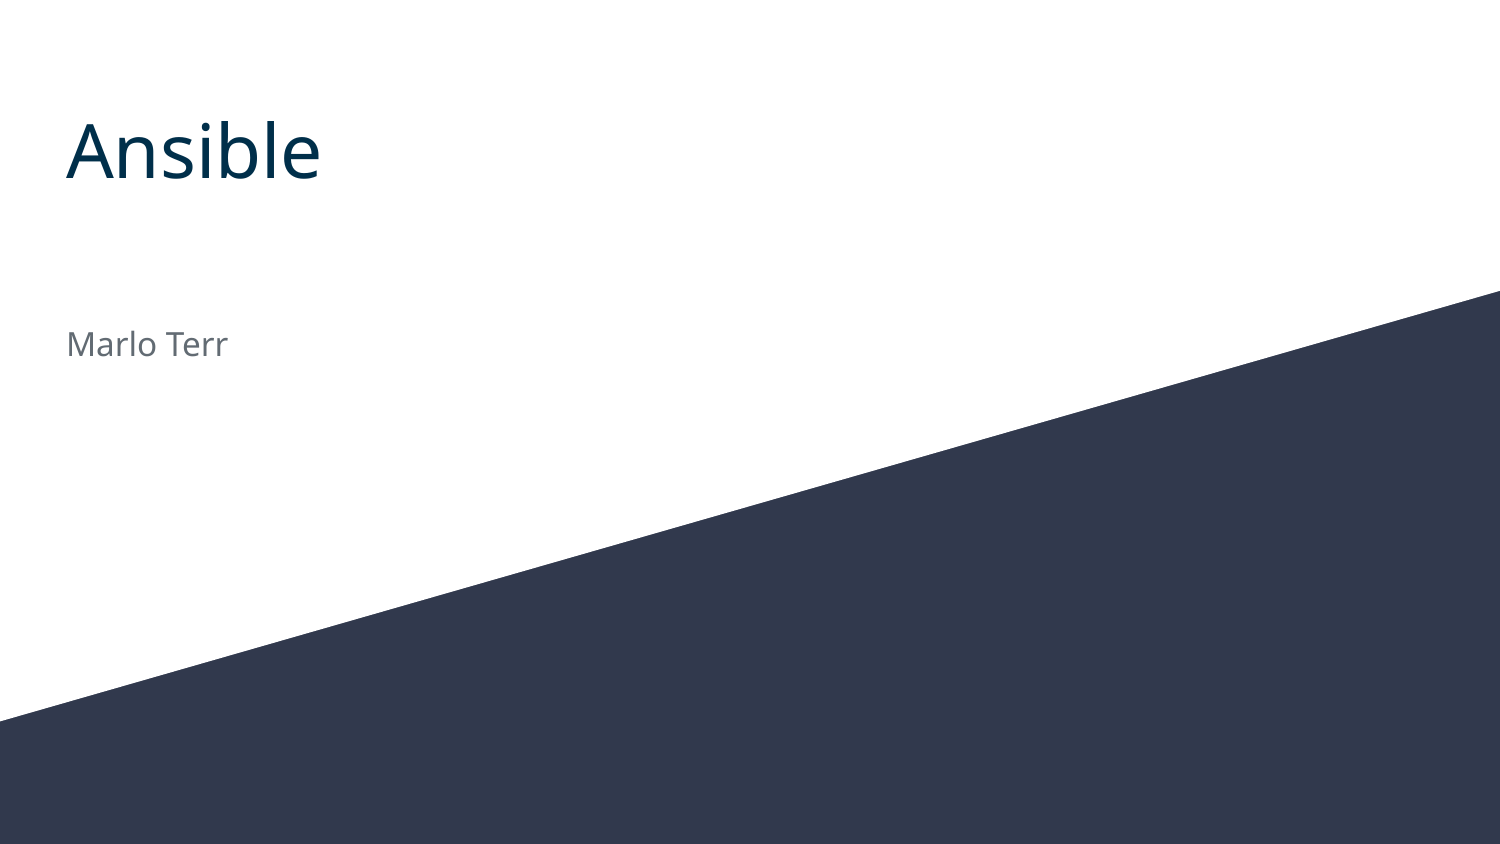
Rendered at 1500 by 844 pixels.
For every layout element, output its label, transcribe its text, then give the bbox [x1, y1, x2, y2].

subtitle Marlo Terr [51, 308, 748, 430]
title Ansible [51, 88, 1449, 299]
